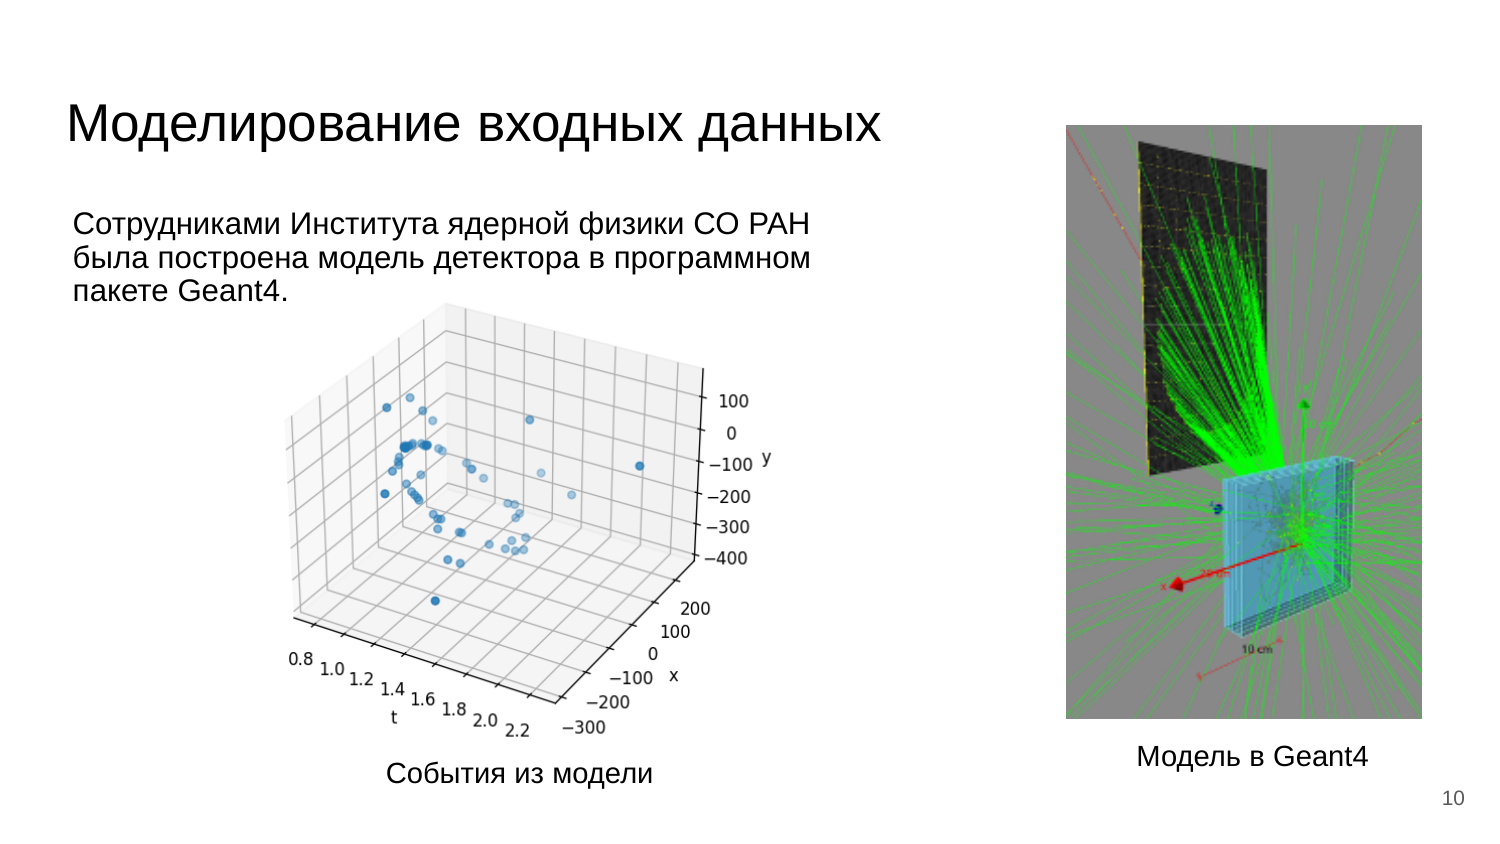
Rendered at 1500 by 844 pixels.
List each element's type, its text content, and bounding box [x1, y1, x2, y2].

text_box События из модели [332, 765, 707, 797]
text_box Сотрудниками Института ядерной физики СО РАН была построена модель детектора в программном пакете Geant4. [57, 192, 848, 324]
title Моделирование входных данных [51, 72, 1449, 167]
slide_number 10 [1389, 764, 1480, 830]
picture [1065, 124, 1422, 719]
text_box Модель в Geant4 [1066, 729, 1440, 780]
picture [256, 291, 784, 756]
